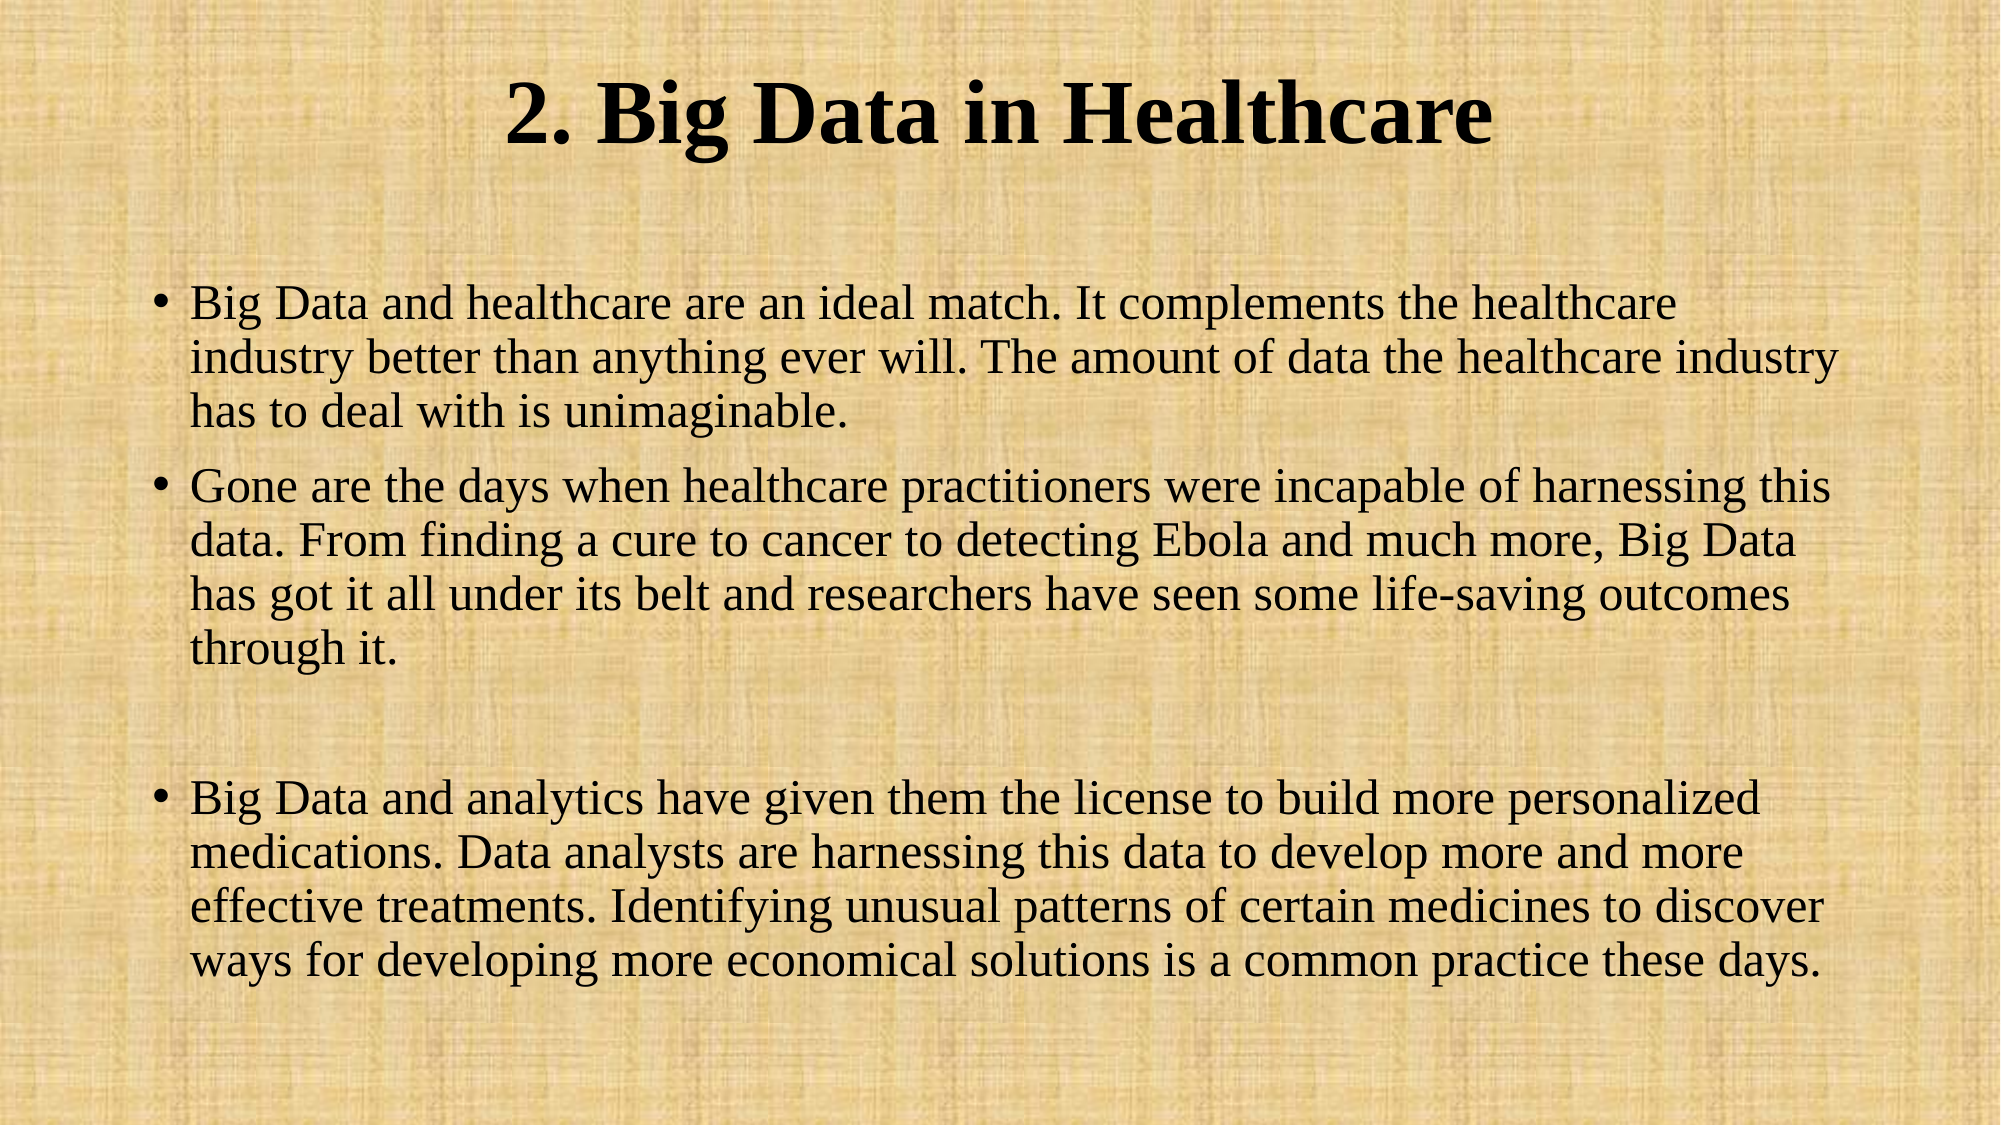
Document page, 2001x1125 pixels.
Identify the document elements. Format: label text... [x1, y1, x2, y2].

title 2. Big Data in Healthcare [137, 59, 1863, 188]
picture [0, 0, 2001, 1125]
list Big Data and healthcare are an ideal match. It complements the healthcare industry better than anything ever will. The amount of data the healthcare industry has to deal with is unimaginable. Gone are the days when healthcare practitioners were incapable of harnessing this data. From finding a cure to cancer to detecting Ebola and much more, Big Data has got it all under its belt and researchers have seen some life-saving outcomes through it. Big Data and analytics have given them the license to build more personalized medications. Data analysts are harnessing this data to develop more and more effective treatments. Identifying unusual patterns of certain medicines to discover ways for developing more economical solutions is a common practice these days. [137, 188, 1863, 1054]
